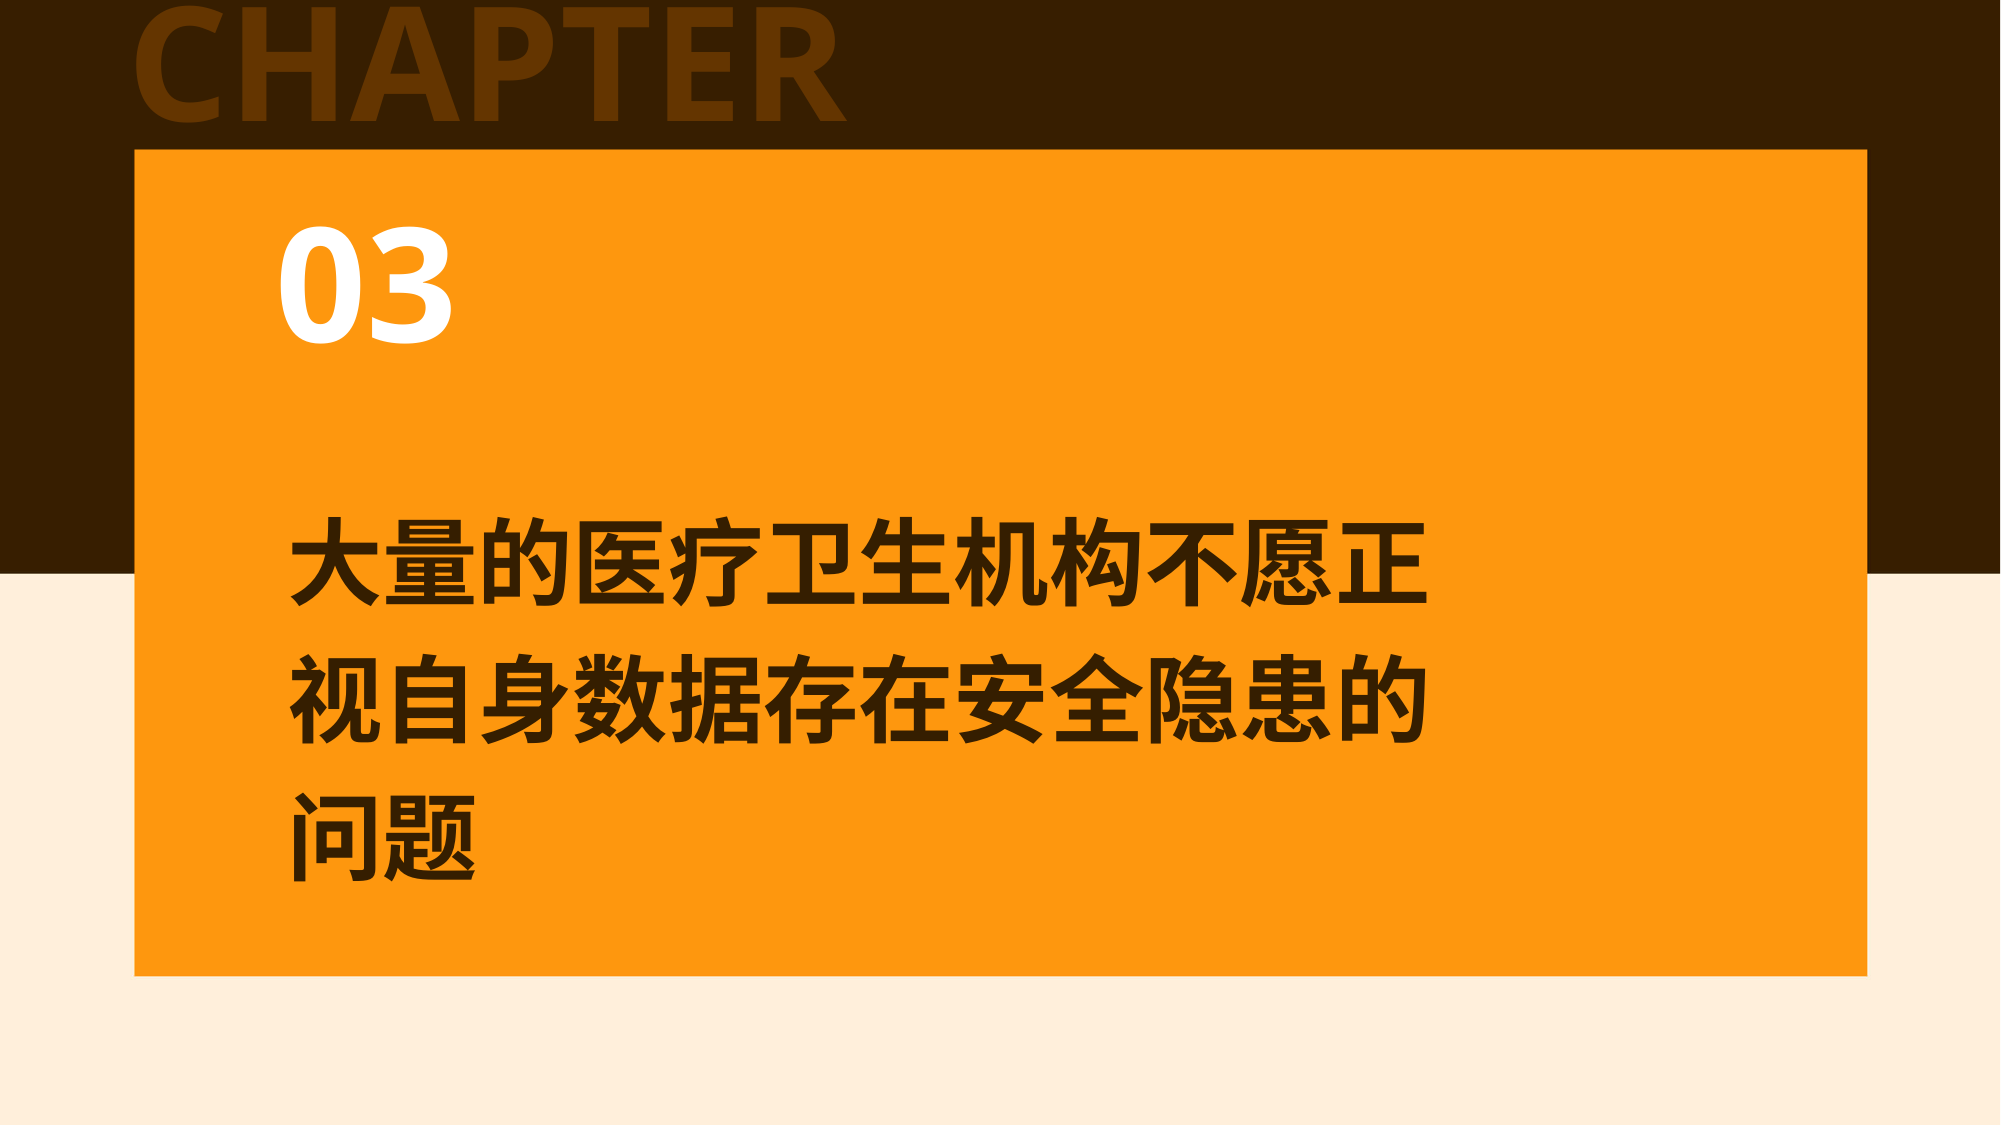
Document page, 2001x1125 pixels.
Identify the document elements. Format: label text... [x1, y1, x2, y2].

text_box 03 [256, 215, 1682, 382]
text_box CHAPTER [108, 0, 1516, 160]
text_box 大量的医疗卫生机构不愿正视自身数据存在安全隐患的问题 [268, 471, 1516, 902]
picture [0, 0, 2001, 1125]
